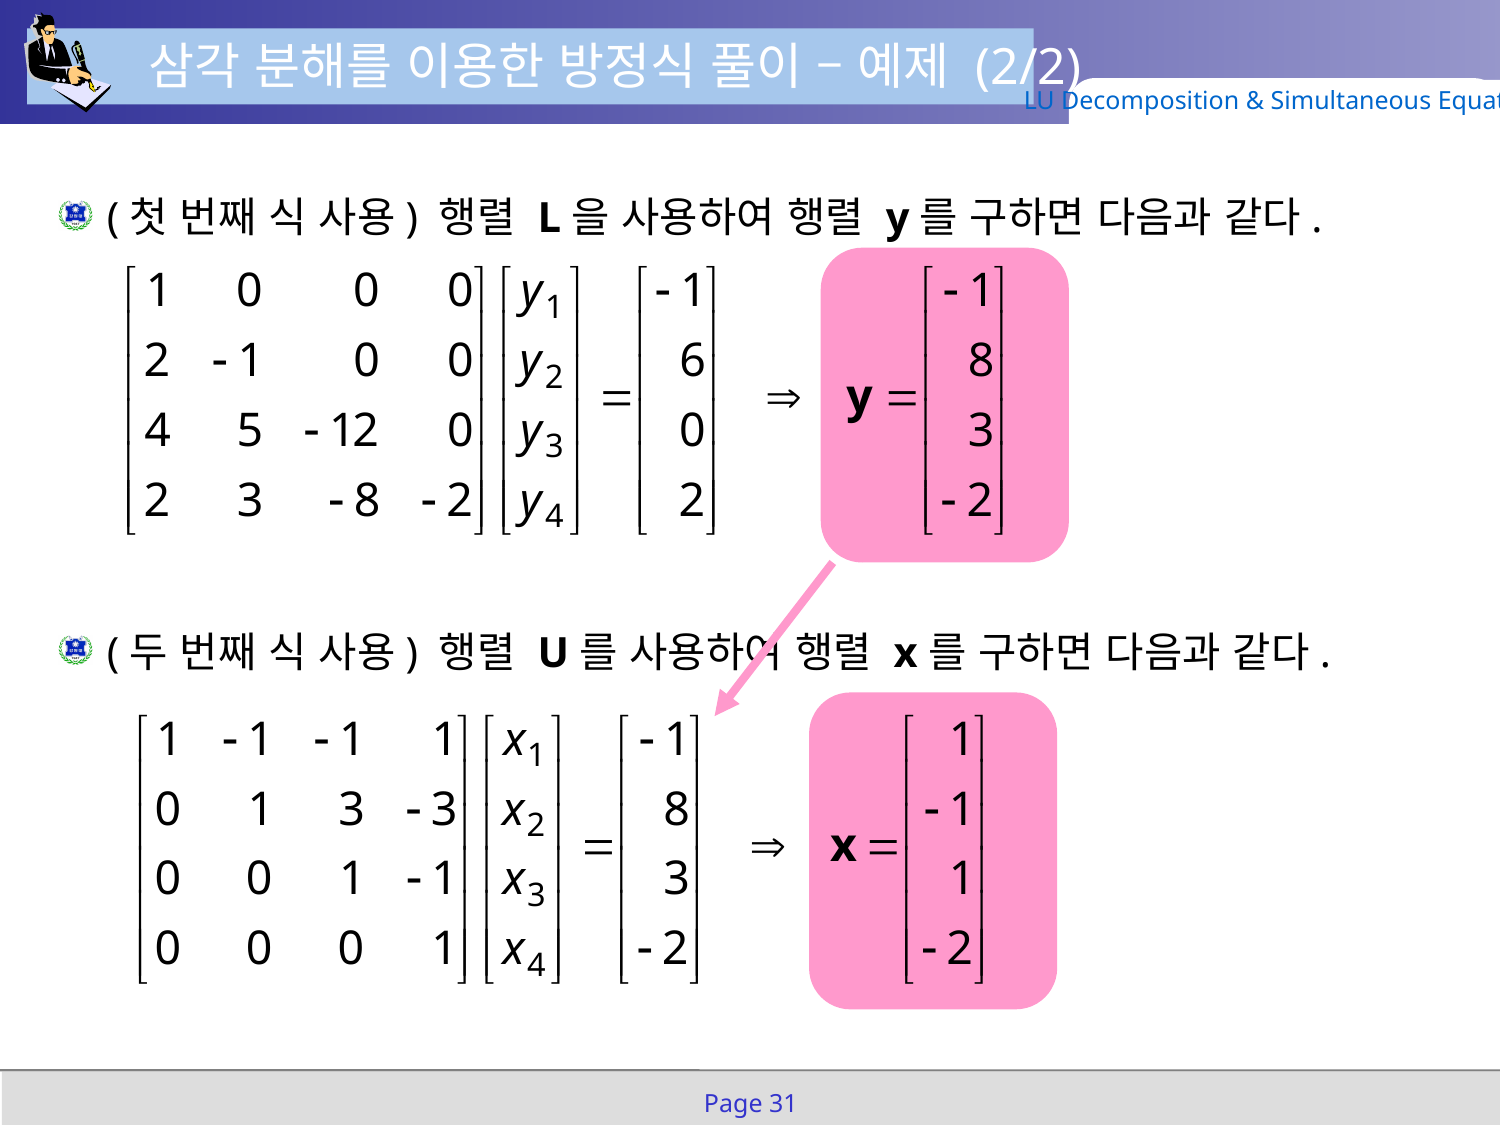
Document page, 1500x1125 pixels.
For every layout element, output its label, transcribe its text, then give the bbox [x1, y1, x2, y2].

text_box [838, 247, 1069, 563]
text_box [111, 255, 1027, 547]
picture [58, 635, 93, 665]
text_box LU Decomposition & Simultaneous Equation [922, 78, 1500, 120]
picture [58, 200, 93, 231]
text_box (두 번째 식 사용) 행렬 U를 사용하여 행렬 x를 구하면 다음과 같다. [742, 609, 1471, 682]
text_box [824, 692, 1058, 1010]
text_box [123, 703, 1004, 996]
slide_number Page 31 [682, 1079, 819, 1124]
text_box 삼각 분해를 이용한 방정식 풀이 – 예제 (2/2) [133, 26, 1341, 102]
text_box (두 번째 식 사용) 행렬 U를 사용하여 행렬 x를 구하면 다음과 같다. [53, 609, 796, 682]
text_box (첫 번째 식 사용) 행렬 L을 사용하여 행렬 y를 구하면 다음과 같다. [53, 174, 1471, 247]
